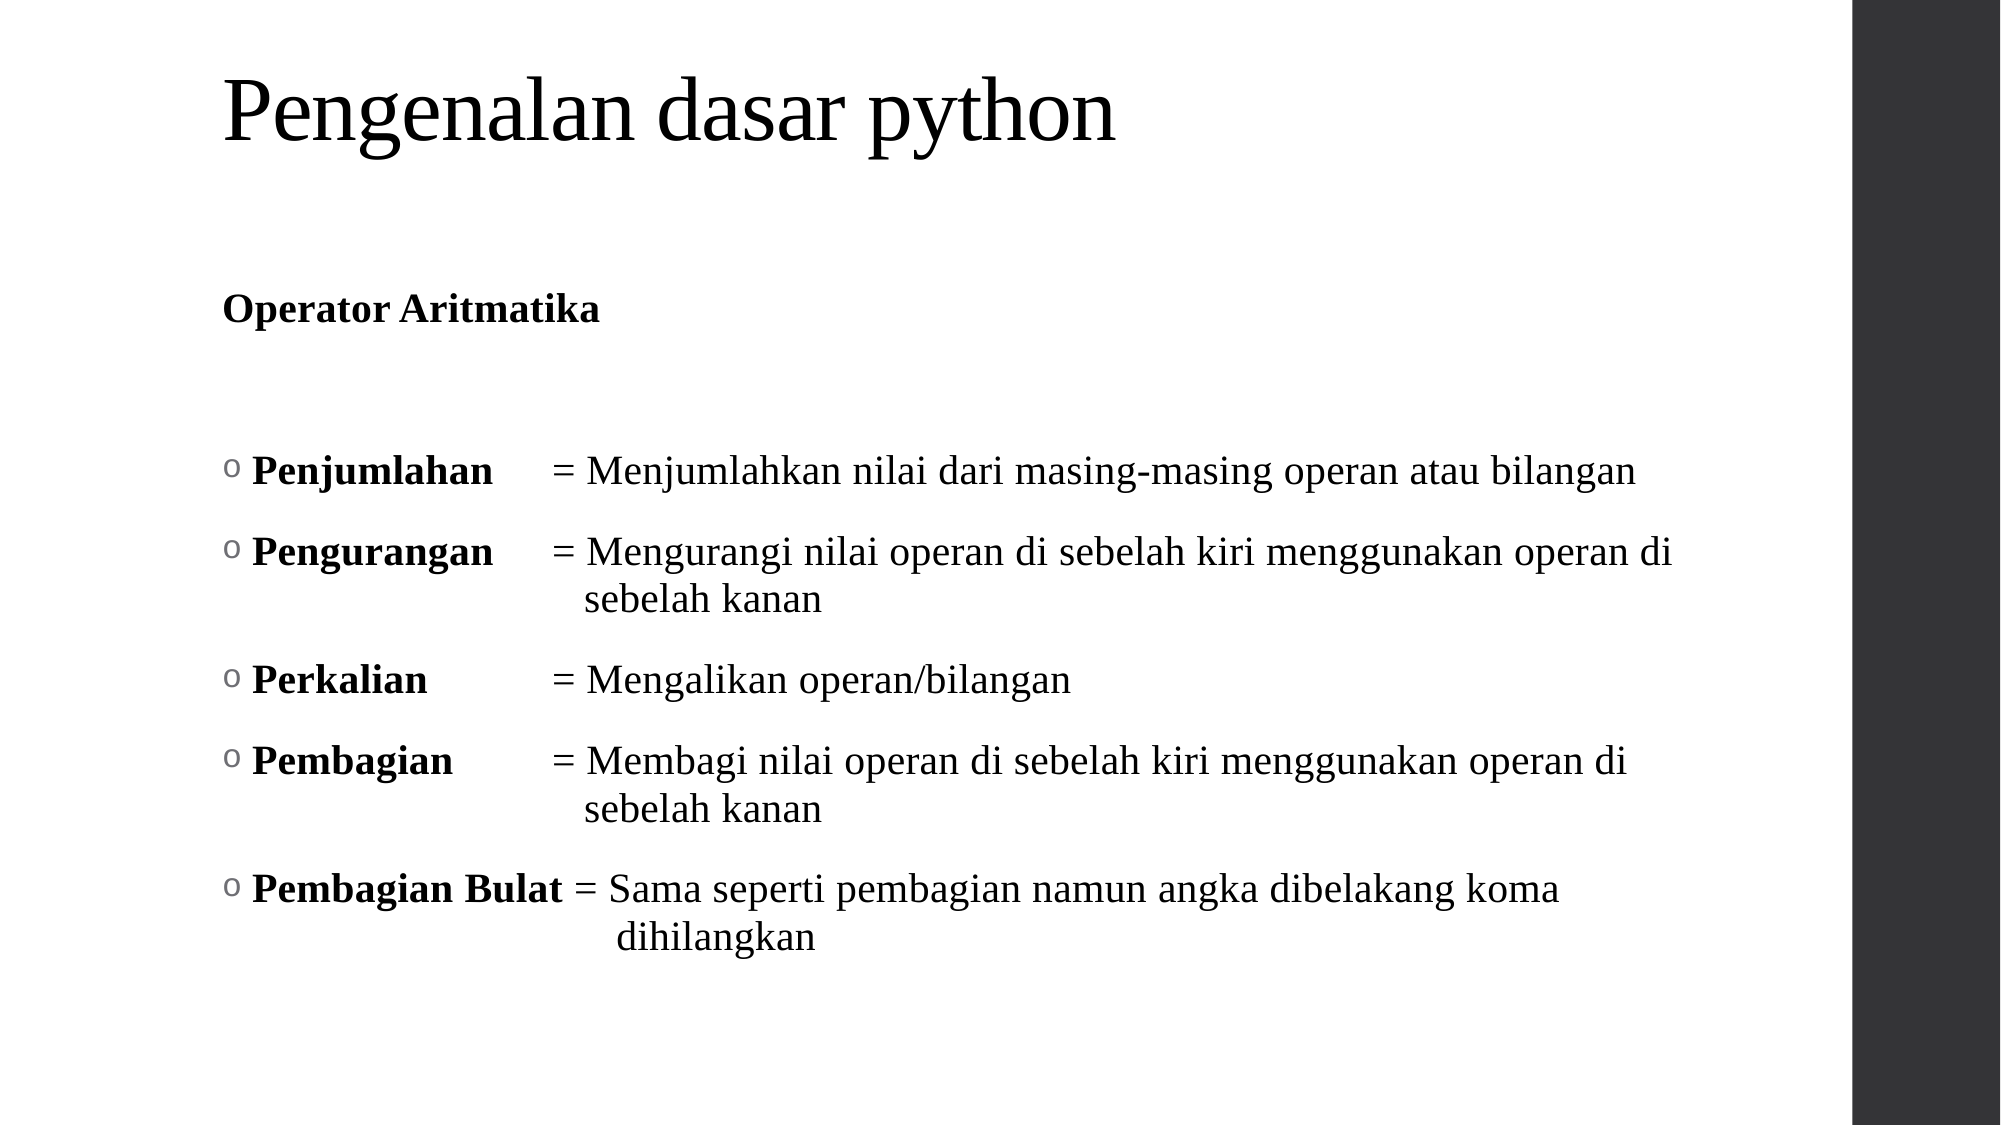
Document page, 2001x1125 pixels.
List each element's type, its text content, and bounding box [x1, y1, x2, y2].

title Pengenalan dasar python [206, 60, 1797, 278]
list Operator Aritmatika Penjumlahan = Menjumlahkan nilai dari masing-masing operan atau bilangan Pengurangan = Mengurangi nilai operan di sebelah kiri menggunakan operan di sebelah kanan Perkalian = Mengalikan operan/bilangan Pembagian = Membagi nilai operan di sebelah kiri menggunakan operan di sebelah kanan Pembagian Bulat = Sama seperti pembagian namun angka dibelakang koma dihilangkan [206, 277, 1725, 1125]
